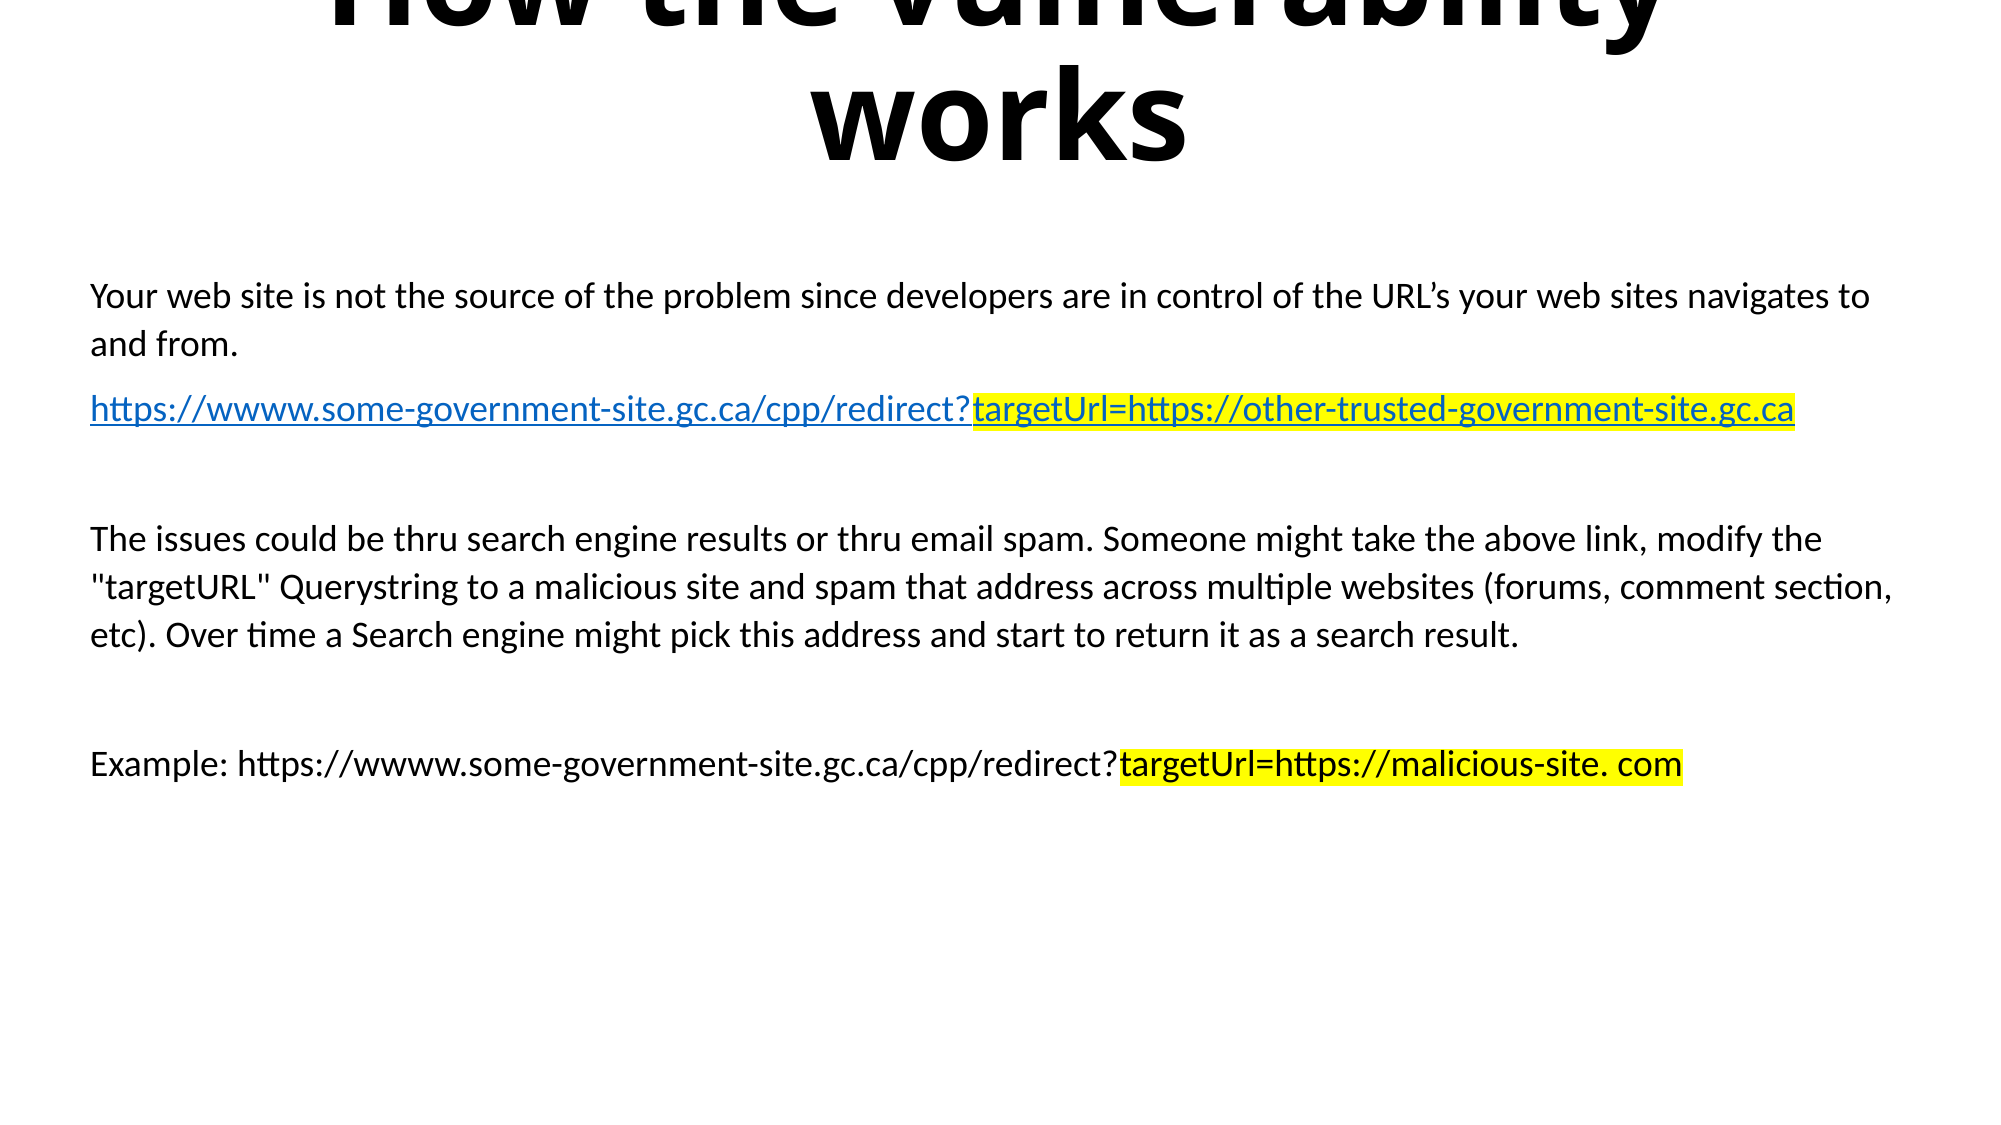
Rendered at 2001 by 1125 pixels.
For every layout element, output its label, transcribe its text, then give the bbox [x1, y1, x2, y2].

title How the vulnerability works [249, 50, 1750, 260]
text_box Your web site is not the source of the problem since developers are in control of the URL’s your web sites navigates to and from. https://wwww.some-government-site.gc.ca/cpp/redirect?targetUrl=https://other-trusted-government-site.gc.ca The issues could be thru search engine results or thru email spam. Someone might take the above link, modify the "targetURL" Querystring to a malicious site and spam that address across multiple websites (forums, comment section, etc). Over time a Search engine might pick this address and start to return it as a search result. Example: https://wwww.some-government-site.gc.ca/cpp/redirect?targetUrl=https://malicious-site. com [75, 260, 1925, 854]
